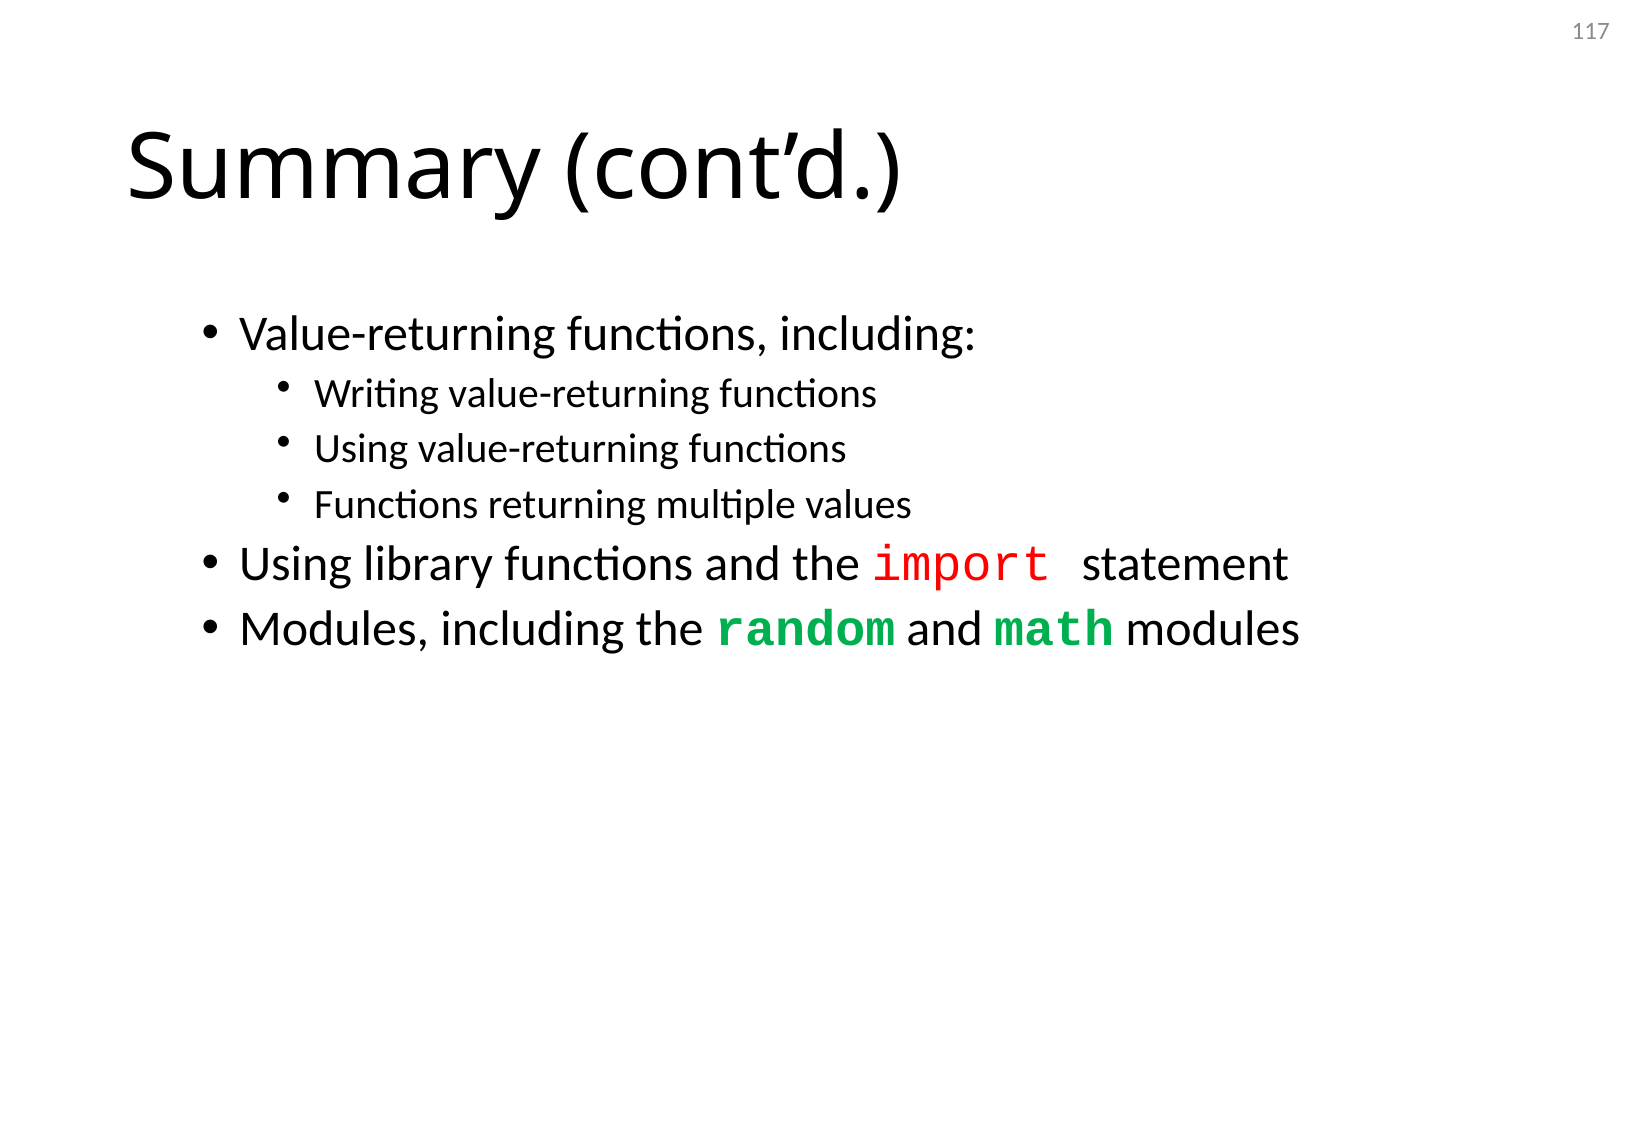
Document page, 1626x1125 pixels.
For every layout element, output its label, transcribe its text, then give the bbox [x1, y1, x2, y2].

title Summary (cont’d.) [111, 59, 1514, 278]
slide_number 117 [1259, 0, 1625, 60]
list Value-returning functions, including: Writing value-returning functions Using value-returning functions Functions returning multiple values Using library functions and the import statement Modules, including the random and math modules [111, 299, 1514, 1014]
